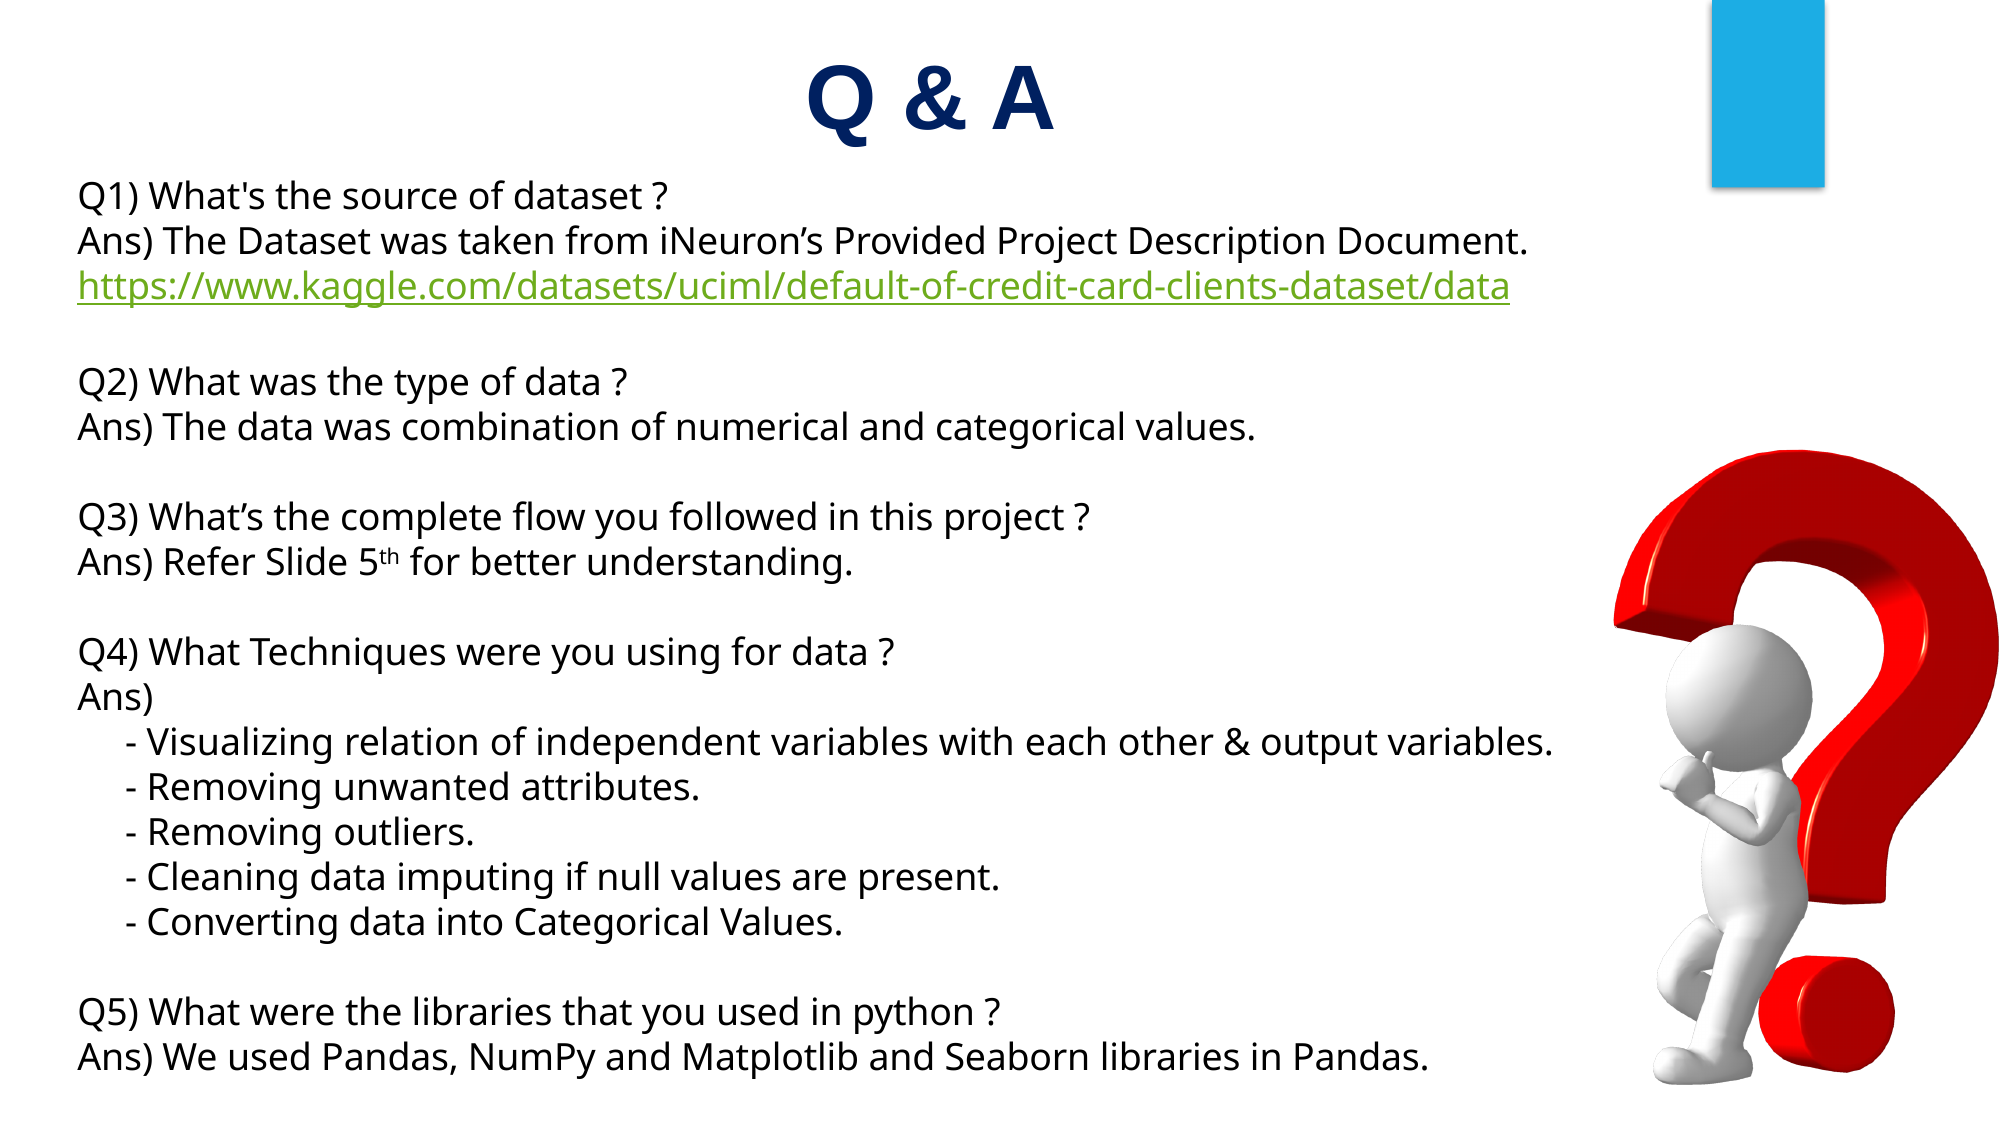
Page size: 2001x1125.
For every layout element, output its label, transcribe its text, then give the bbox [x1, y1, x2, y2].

text_box Q1) What's the source of dataset ? Ans) The Dataset was taken from iNeuron’s Provided Project Description Document. https://www.kaggle.com/datasets/uciml/default-of-credit-card-clients-dataset/data Q2) What was the type of data ? Ans) The data was combination of numerical and categorical values. Q3) What’s the complete flow you followed in this project ? Ans) Refer Slide 5th for better understanding. Q4) What Techniques were you using for data ? Ans) - Visualizing relation of independent variables with each other & output variables. - Removing unwanted attributes. - Removing outliers. - Cleaning data imputing if null values are present. - Converting data into Categorical Values. Q5) What were the libraries that you used in python ? Ans) We used Pandas, NumPy and Matplotlib and Seaborn libraries in Pandas. [62, 164, 1892, 1125]
text_box Q & A [715, 30, 2000, 146]
picture [1457, 438, 2000, 1095]
